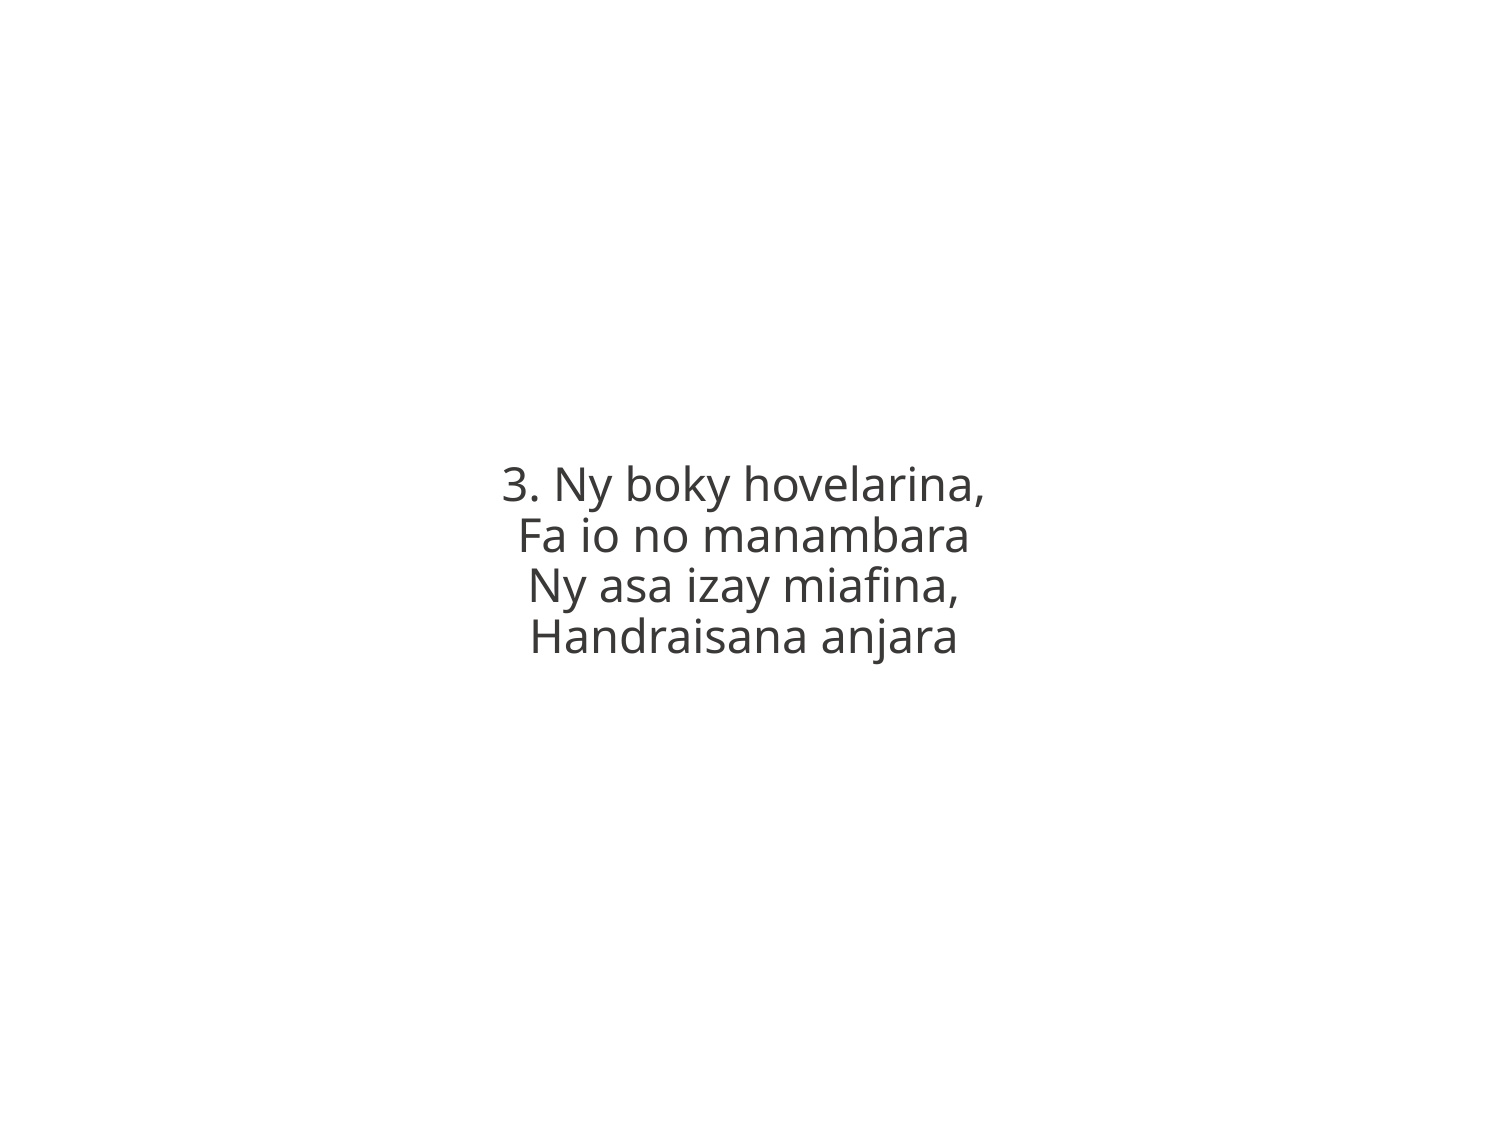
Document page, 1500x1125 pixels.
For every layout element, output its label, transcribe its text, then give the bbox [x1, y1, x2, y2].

title 3. Ny boky hovelarina, Fa io no manambara Ny asa izay miafina, Handraisana anjara [25, 453, 1475, 672]
